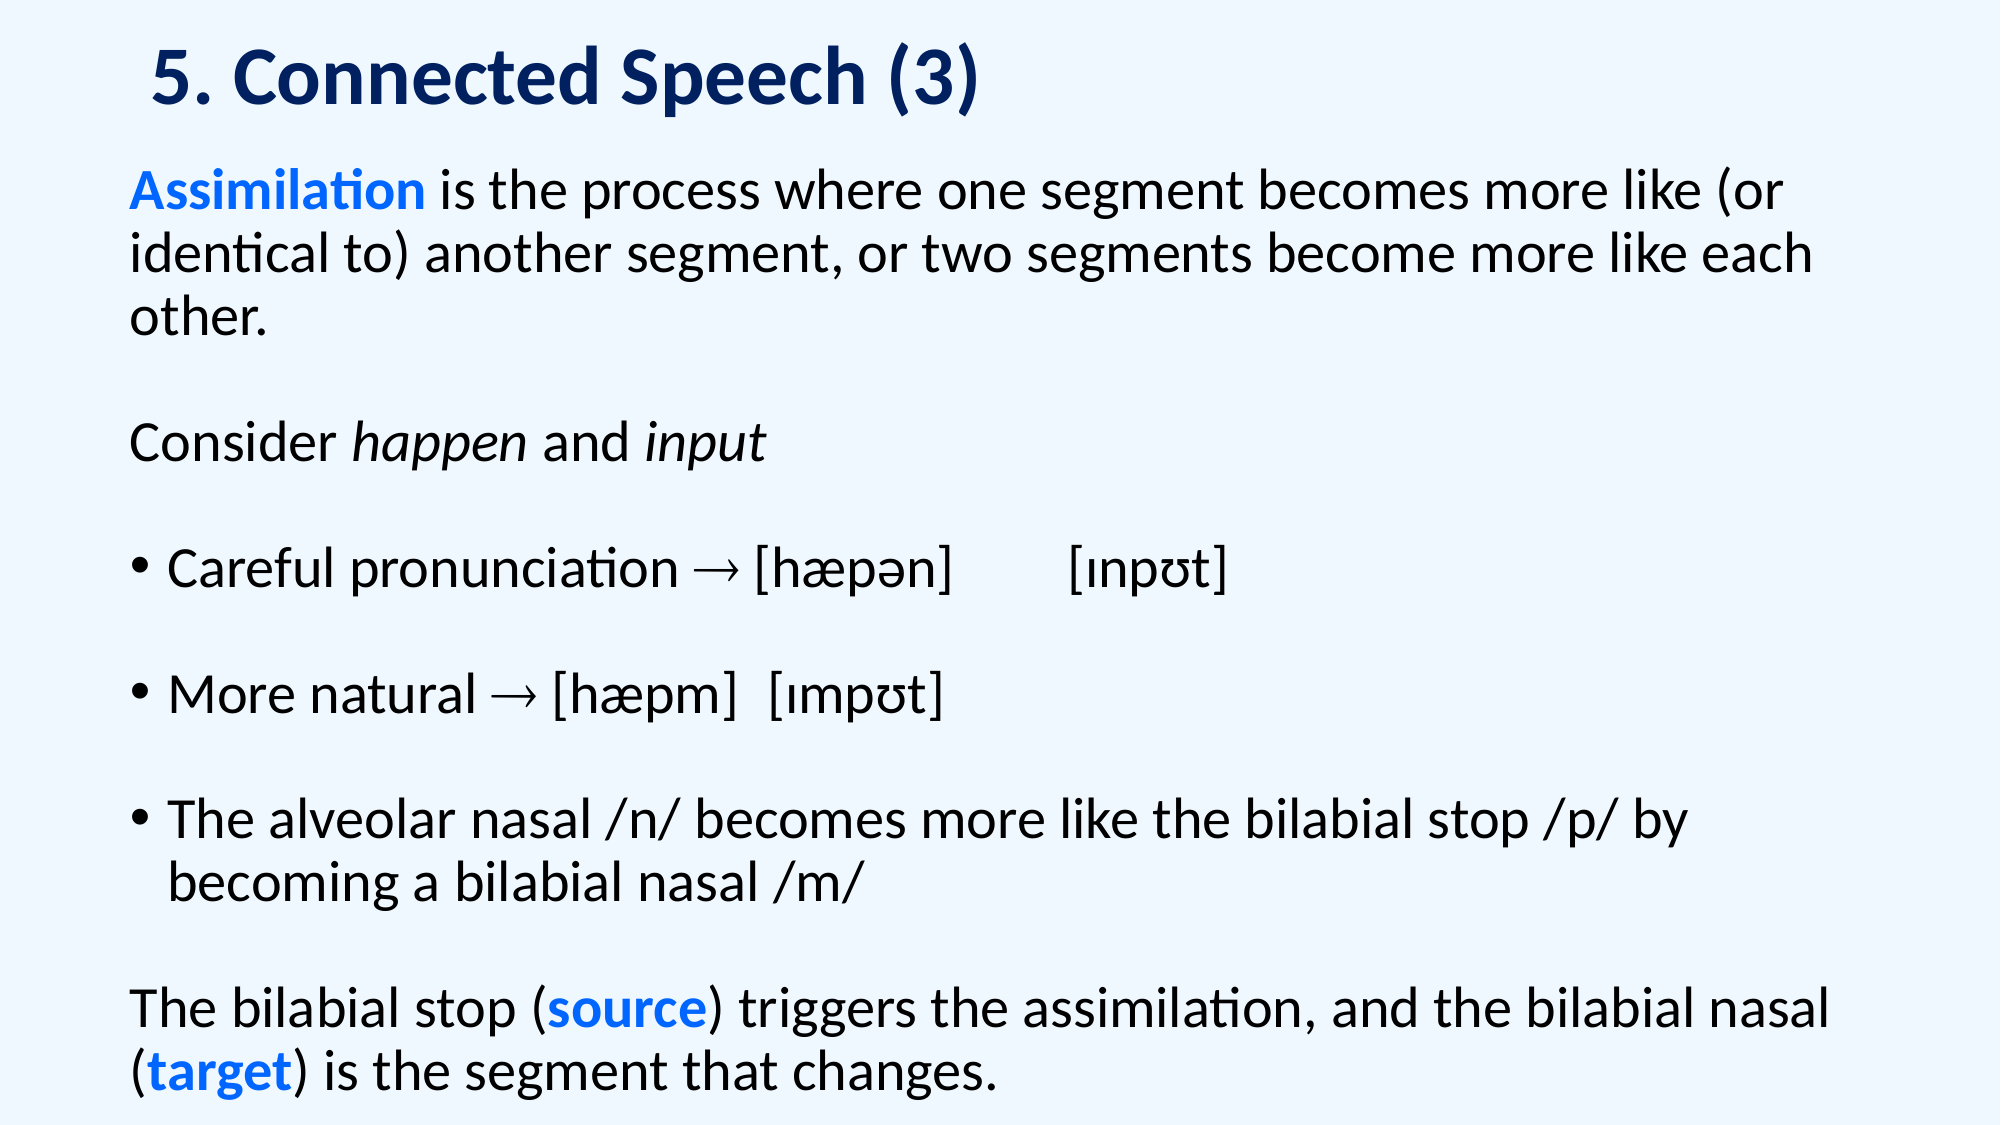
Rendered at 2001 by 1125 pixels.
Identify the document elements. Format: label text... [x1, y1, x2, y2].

title 5. Connected Speech (3) [135, 19, 1656, 138]
list Assimilation is the process where one segment becomes more like (or identical to) another segment, or two segments become more like each other. Consider happen and input Careful pronunciation  [hæpən] [ɪnpʊt] More natural  [hæpm] [ɪmpʊt] The alveolar nasal /n/ becomes more like the bilabial stop /p/ by becoming a bilabial nasal /m/ The bilabial stop (source) triggers the assimilation, and the bilabial nasal (target) is the segment that changes. [114, 151, 1938, 1114]
